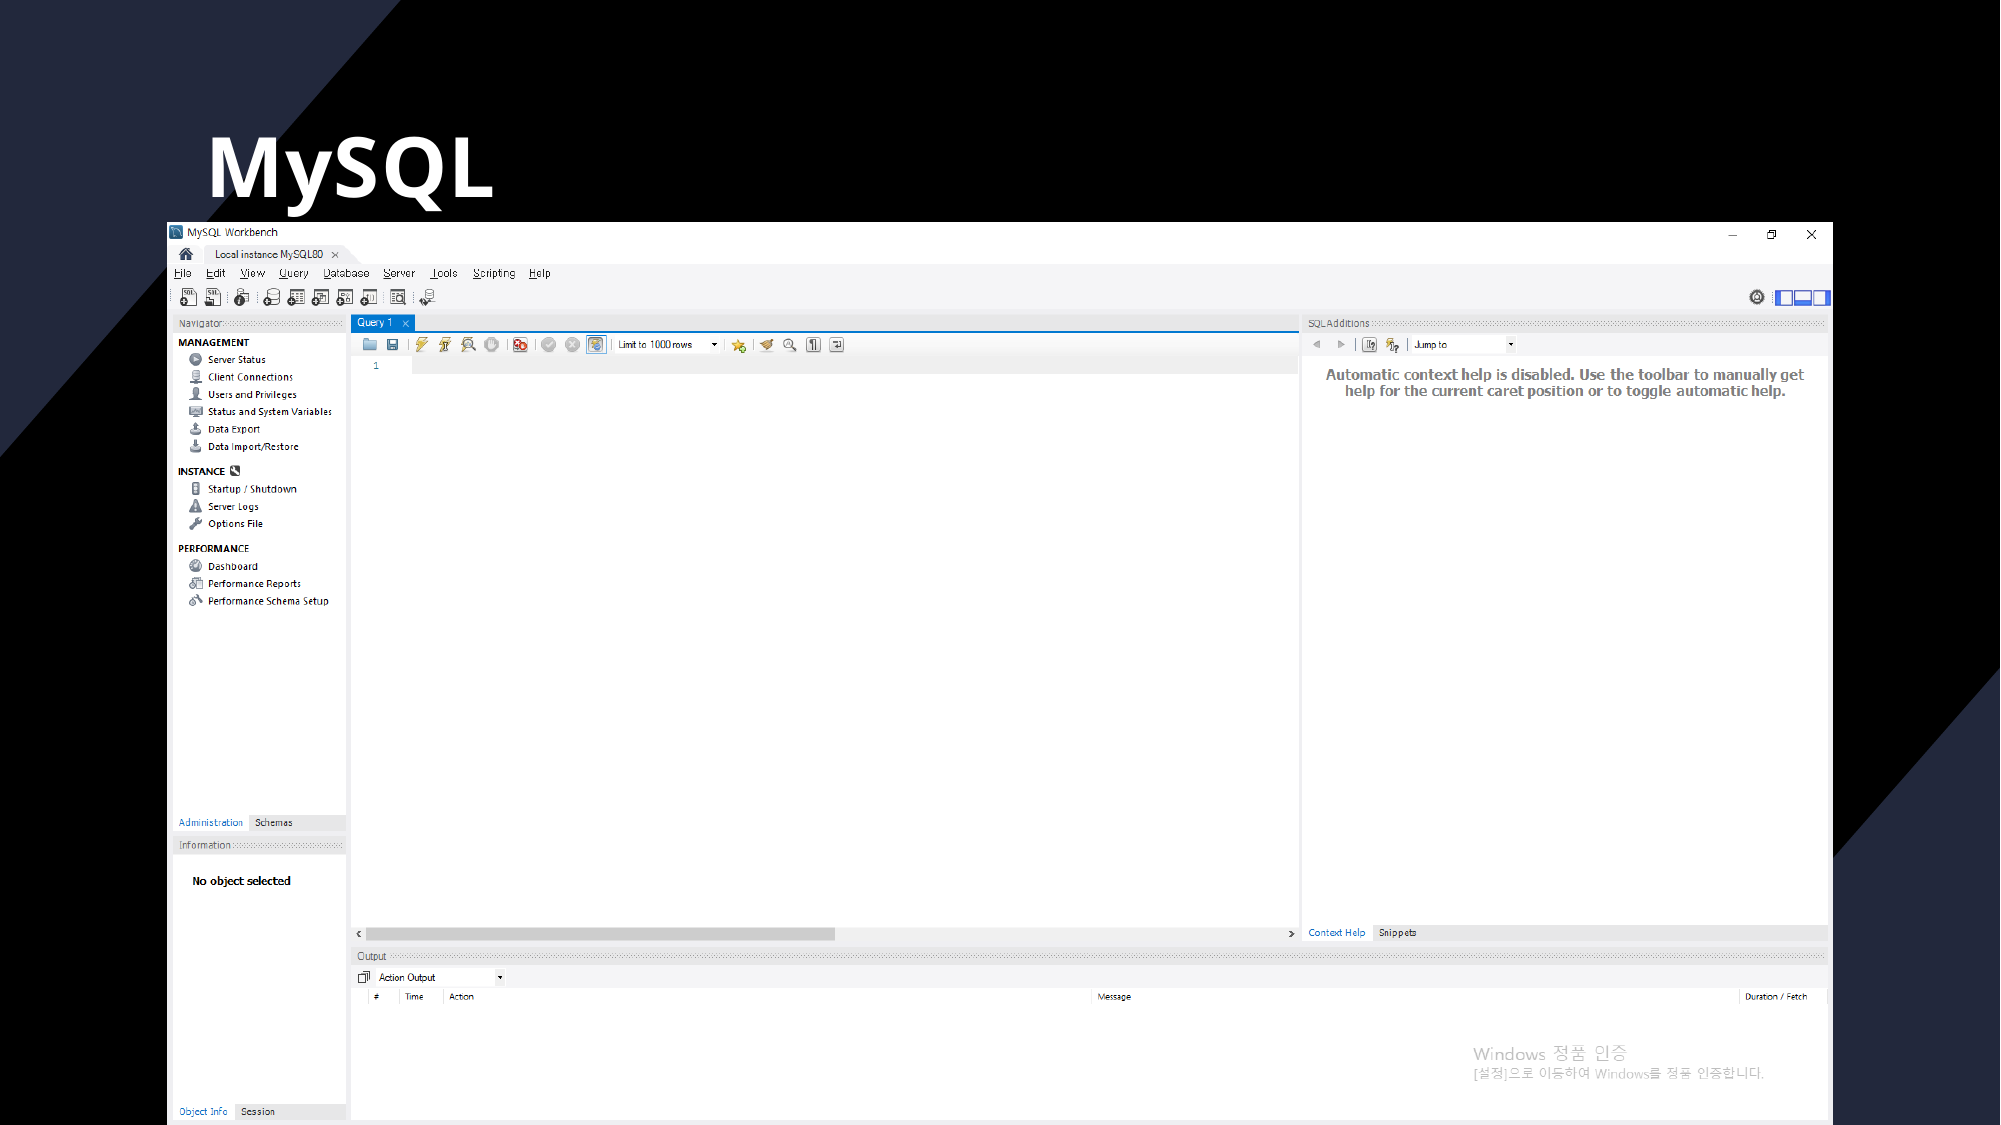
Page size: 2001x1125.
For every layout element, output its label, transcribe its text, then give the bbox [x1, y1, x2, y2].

title MySQL [187, 45, 1813, 222]
picture [167, 222, 1833, 1125]
